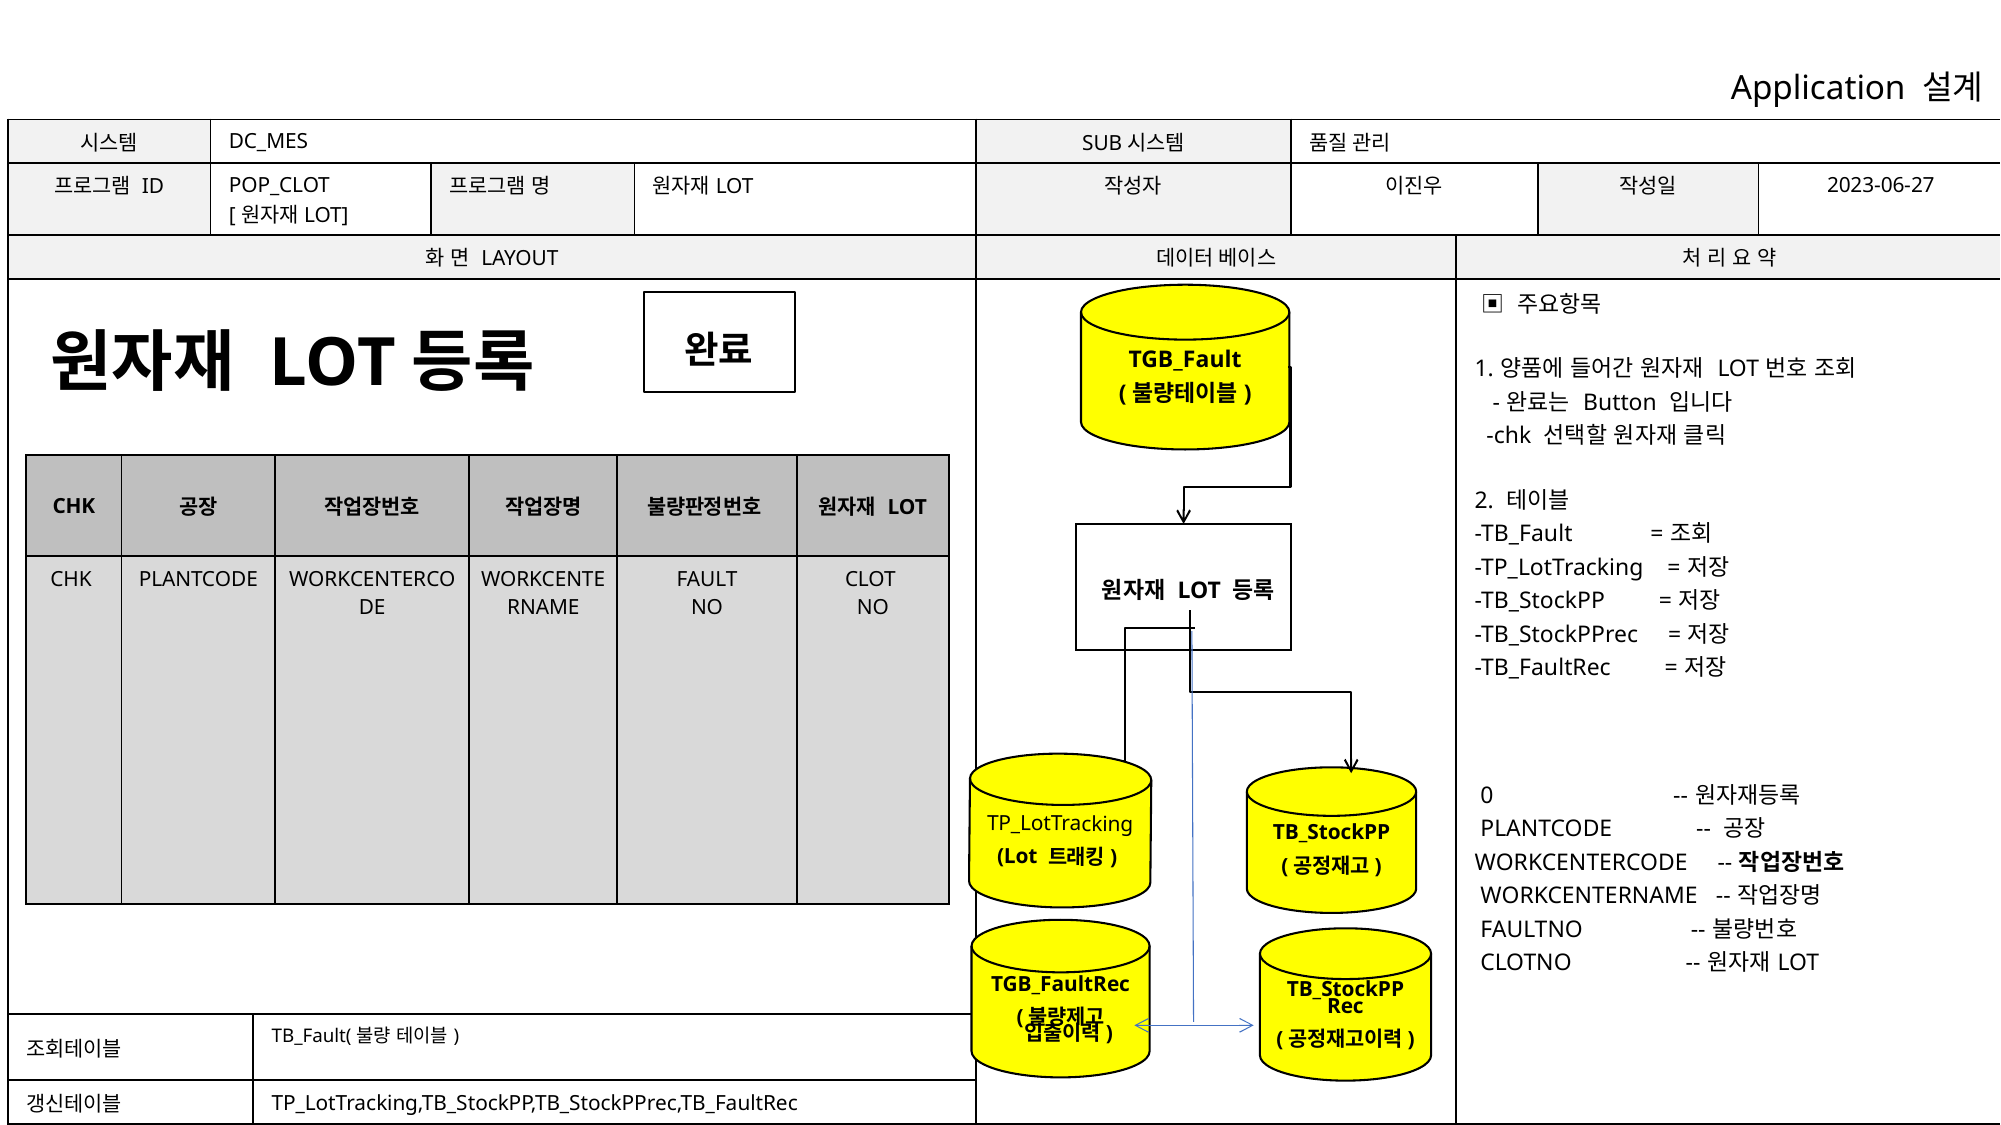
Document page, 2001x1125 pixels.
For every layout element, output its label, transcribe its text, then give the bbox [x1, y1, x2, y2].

table_cell [9, 280, 975, 1013]
table_header 시스템 [9, 120, 210, 162]
table_cell 원자재LOT [635, 164, 975, 234]
table_cell 이진우 [1292, 164, 1537, 234]
table_cell 작성일 [1539, 164, 1758, 234]
table_cell 갱신테이블 [9, 1081, 252, 1123]
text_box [25, 277, 796, 409]
text_box TB_StockPP Rec (공정재고이력) [1259, 928, 1432, 1081]
table_cell 작성자 [977, 164, 1290, 234]
text_box TGB_FaultRec (불량제고 입출이력) [971, 919, 1150, 1078]
table_cell FAULT NO [618, 557, 796, 903]
table_cell CHK [27, 557, 121, 903]
table_cell 조회테이블 [9, 1015, 252, 1079]
text_box TP_LotTracking (Lot 트래킹) [969, 753, 1152, 908]
table_cell 데이터 베이스 [977, 236, 1455, 278]
table_cell WORKCENTERCODE [276, 557, 468, 903]
table_cell 화 면 LAYOUT [9, 236, 975, 278]
table_cell CLOT NO [798, 557, 948, 903]
table_header CHK [27, 456, 121, 555]
table_header 품질 관리 [1292, 120, 2000, 162]
text_box TB_StockPP (공정재고) [1246, 768, 1417, 913]
table_cell TB_Fault(불량 테이블) [254, 1015, 975, 1079]
table_cell ▣ 주요항목 1.양품에 들어간 원자재 LOT번호 조회 -완료는 Button 입니다 -chk 선택할 원자재 클릭 2. 테이블 -TB_Fault =조회 -TP_LotTracking =저장 -TB_StockPP =저장 -TB_StockPPrec =저장 -TB_FaultRec =저장 0 --원자재등록 PLANTCODE -- 공장 WORKCENTERCODE --작업장번호 WORKCENTERNAME --작업장명 FAULTNO --불량번호 CLOTNO --원자재LOT [1457, 280, 2000, 1123]
table_cell 2023-06-27 [1759, 164, 2000, 234]
text_box Application 설계 [1552, 59, 1999, 109]
table_header 원자재 LOT [798, 456, 948, 555]
table_cell WORKCENTERNAME [470, 557, 616, 903]
table_cell TP_LotTracking,TB_StockPP,TB_StockPPrec,TB_FaultRec [254, 1081, 975, 1123]
table_cell PLANTCODE [122, 557, 274, 903]
table_cell 프로그램 ID [9, 164, 210, 234]
table_cell 프로그램 명 [432, 164, 634, 234]
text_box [1189, 611, 1352, 773]
table_header 작업장명 [470, 456, 616, 555]
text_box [1058, 625, 1189, 764]
table_header 불량판정번호 [618, 456, 796, 555]
table_header DC_MES [211, 120, 975, 162]
table_header 작업장번호 [276, 456, 468, 555]
table_cell POP_CLOT [원자재LOT] [211, 164, 430, 234]
table_cell 처 리 요 약 [1457, 236, 2000, 278]
table_cell [977, 280, 1455, 1123]
table_header SUB시스템 [977, 120, 1290, 162]
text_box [1075, 284, 1292, 625]
table_header 공장 [122, 456, 274, 555]
